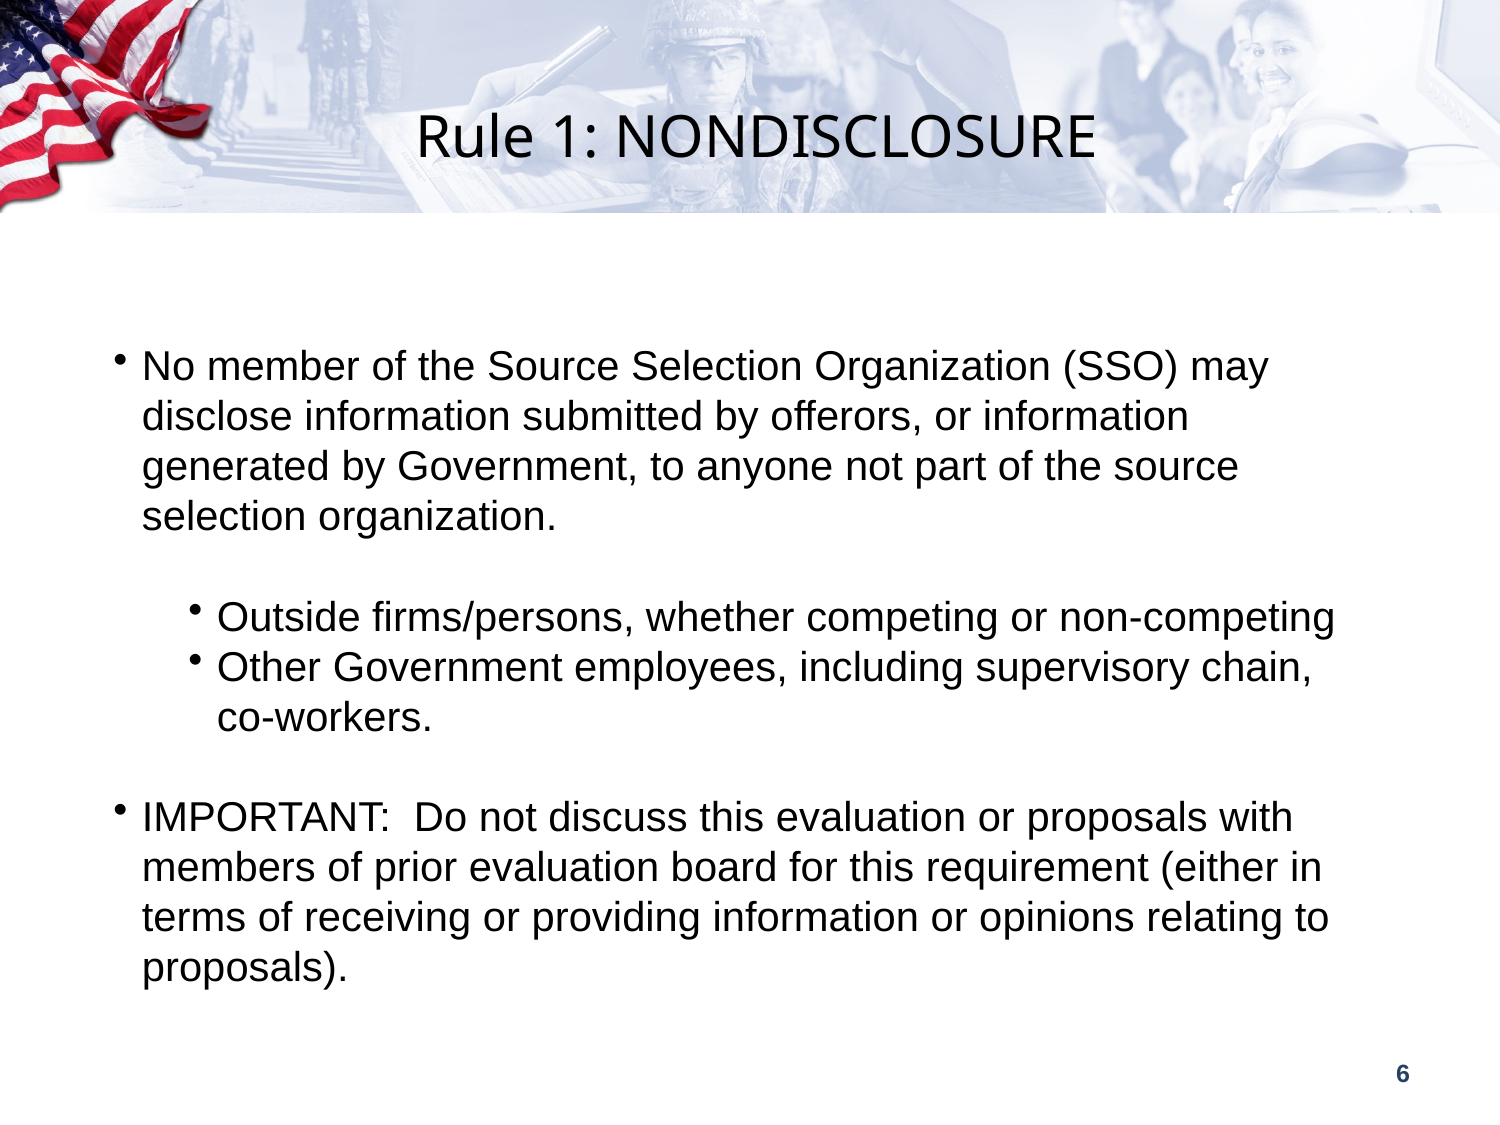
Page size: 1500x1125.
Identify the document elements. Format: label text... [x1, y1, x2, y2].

picture [0, 0, 1500, 213]
slide_number 6 [1074, 1042, 1425, 1103]
text_box No member of the Source Selection Organization (SSO) may disclose information submitted by offerors, or information generated by Government, to anyone not part of the source selection organization. Outside firms/persons, whether competing or non-competing Other Government employees, including supervisory chain, co-workers. IMPORTANT: Do not discuss this evaluation or proposals with members of prior evaluation board for this requirement (either in terms of receiving or providing information or opinions relating to proposals). [98, 331, 1394, 1097]
text_box Rule 1: NONDISCLOSURE [400, 91, 1113, 177]
